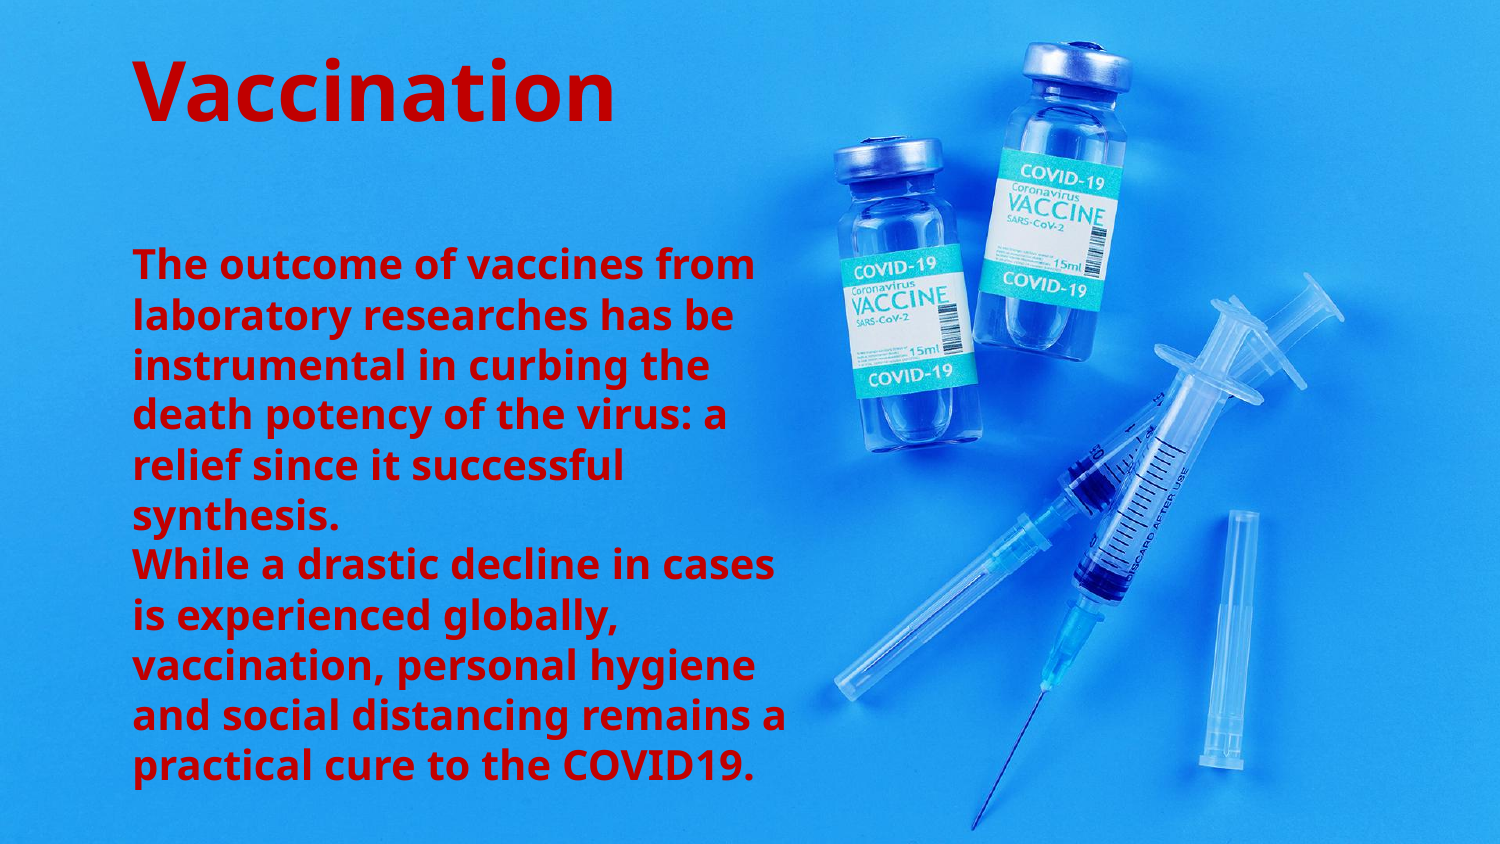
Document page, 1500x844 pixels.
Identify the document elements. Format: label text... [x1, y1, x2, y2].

picture [0, 0, 1500, 844]
list Vaccination The outcome of vaccines from laboratory researches has be instrumental in curbing the death potency of the virus: a relief since it successful synthesis. While a drastic decline in cases is experienced globally, vaccination, personal hygiene and social distancing remains a practical cure to the COVID19. [116, 219, 810, 708]
